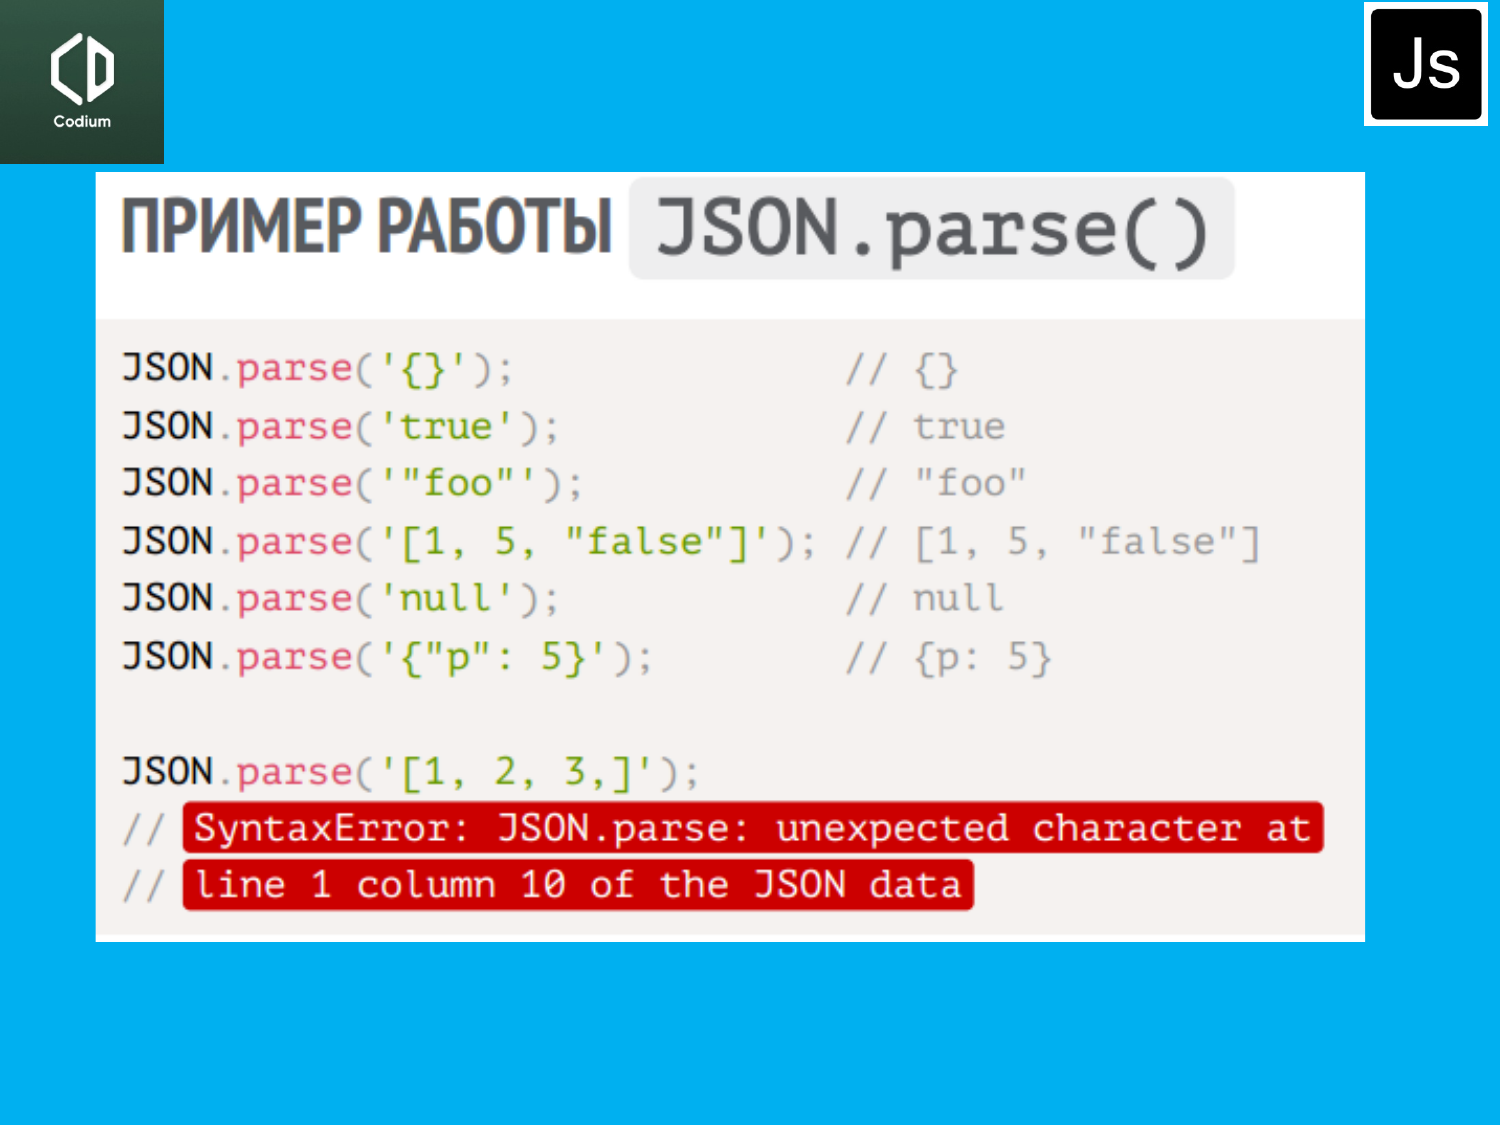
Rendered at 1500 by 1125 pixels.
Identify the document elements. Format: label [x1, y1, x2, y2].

picture [96, 173, 1365, 941]
picture [0, 0, 163, 163]
picture [1365, 3, 1487, 125]
